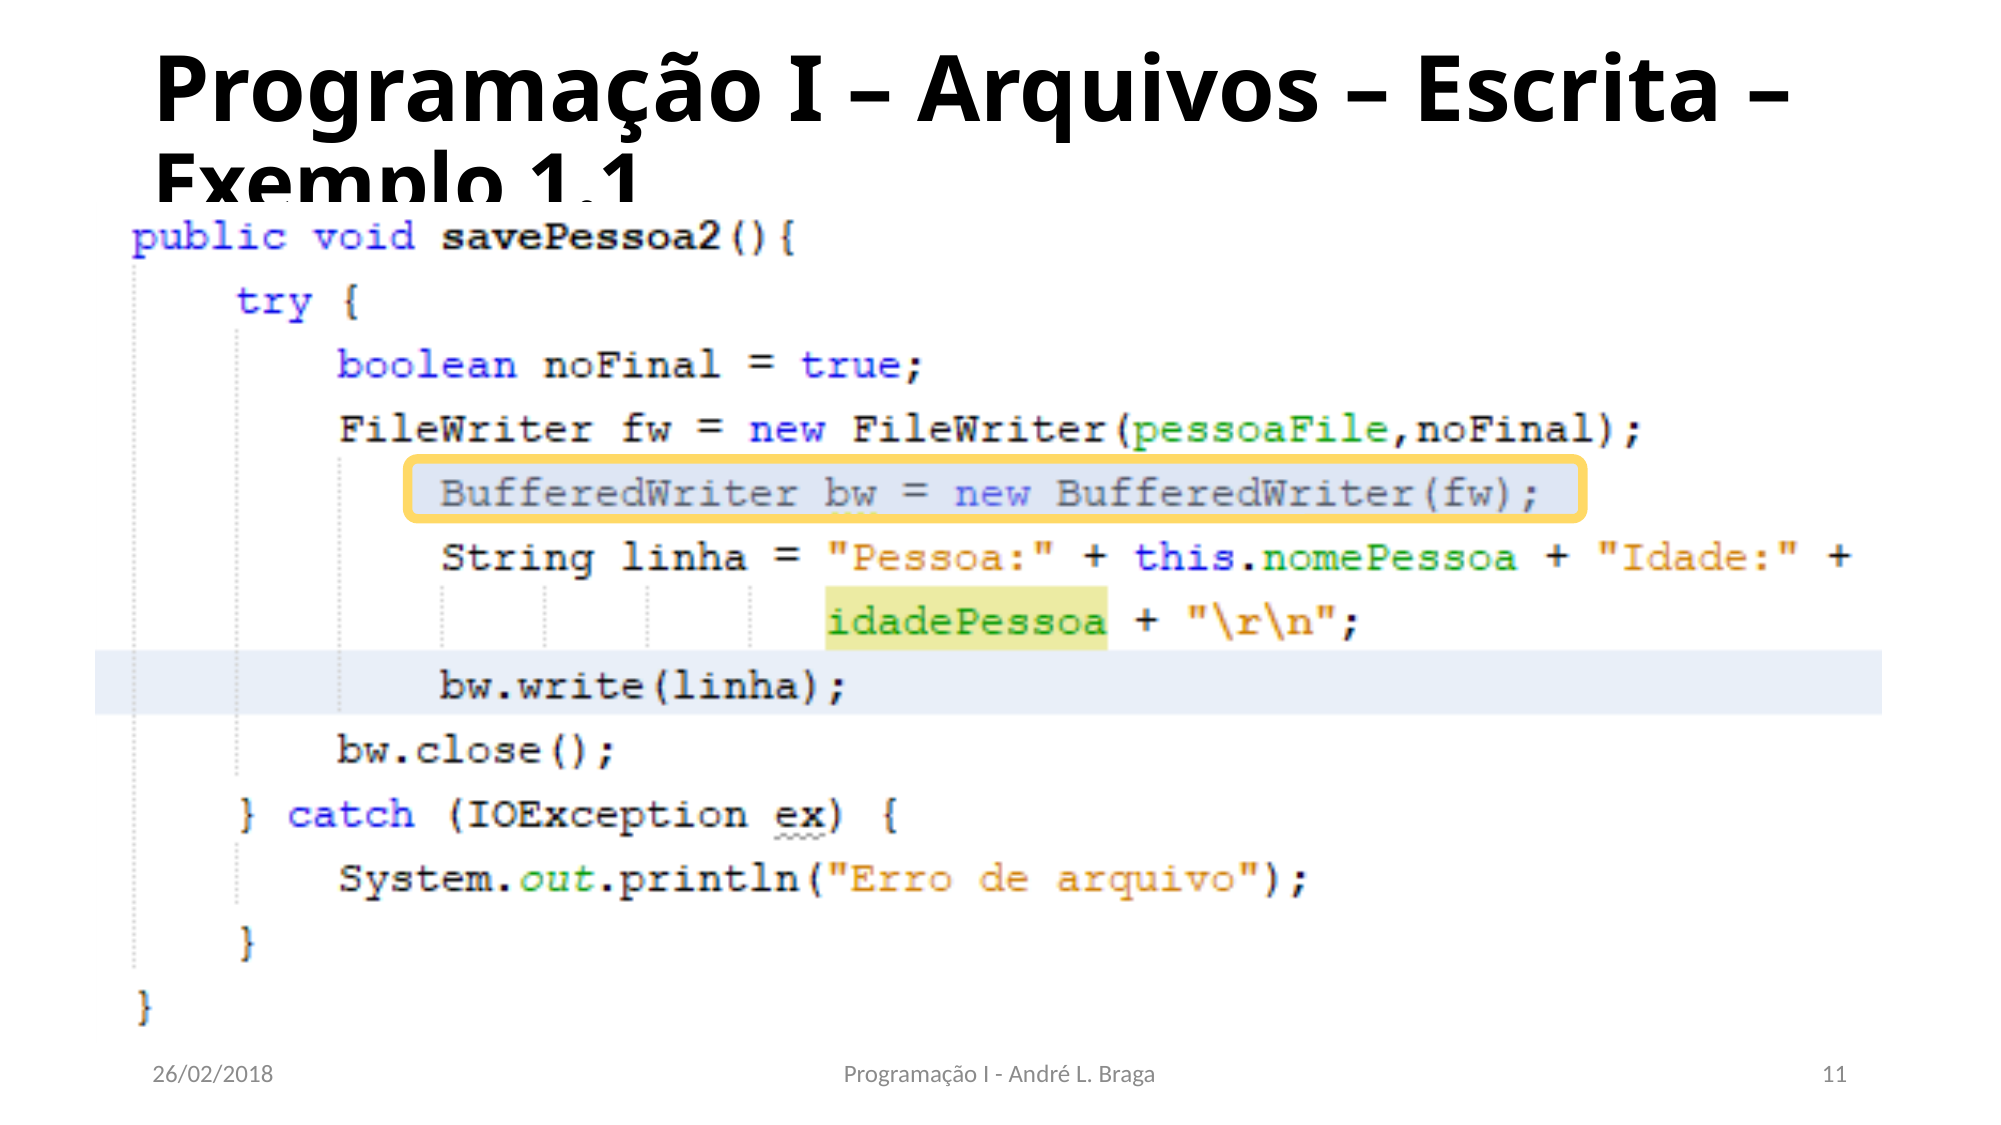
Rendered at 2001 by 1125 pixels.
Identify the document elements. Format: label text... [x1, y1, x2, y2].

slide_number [137, 1043, 588, 1103]
footer Programação I - André L. Braga [662, 1043, 1338, 1103]
picture [95, 202, 1882, 1043]
slide_number 11 [1412, 1043, 1863, 1103]
title Programação I – Arquivos – Escrita – Exemplo 1.1 [137, 28, 1920, 246]
